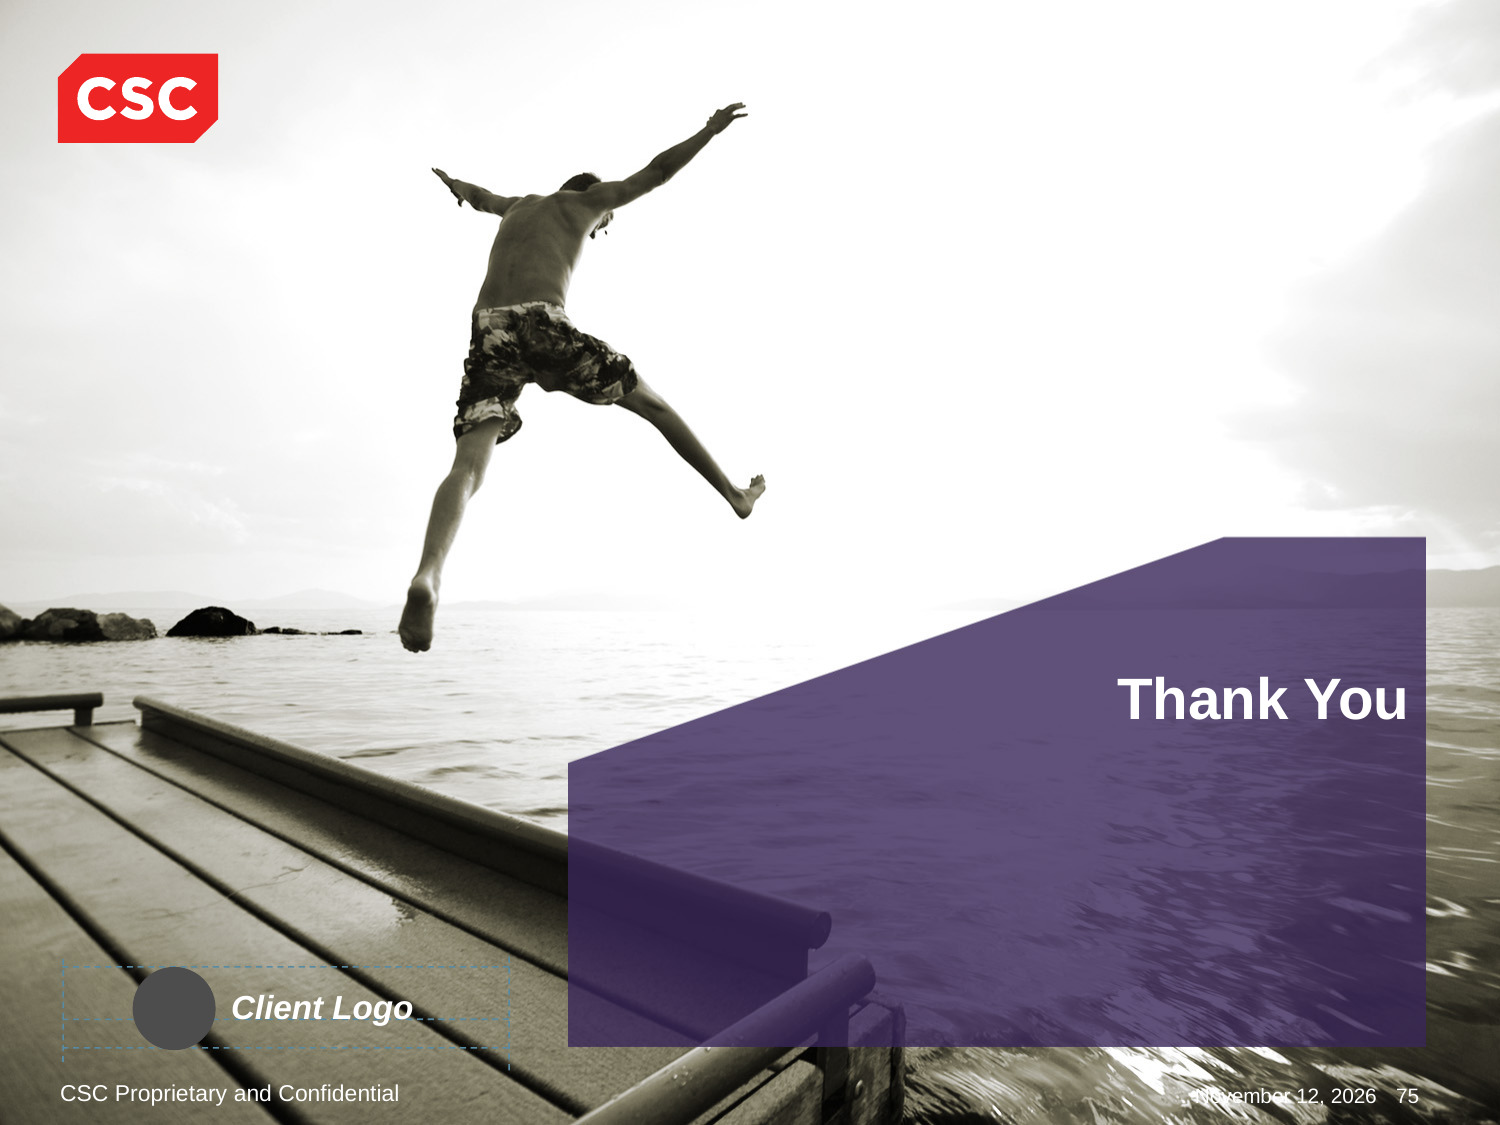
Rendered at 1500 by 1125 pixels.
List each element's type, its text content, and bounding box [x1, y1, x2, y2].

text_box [59, 951, 510, 1071]
picture [0, 0, 1500, 1125]
title Thank You [658, 606, 1410, 726]
